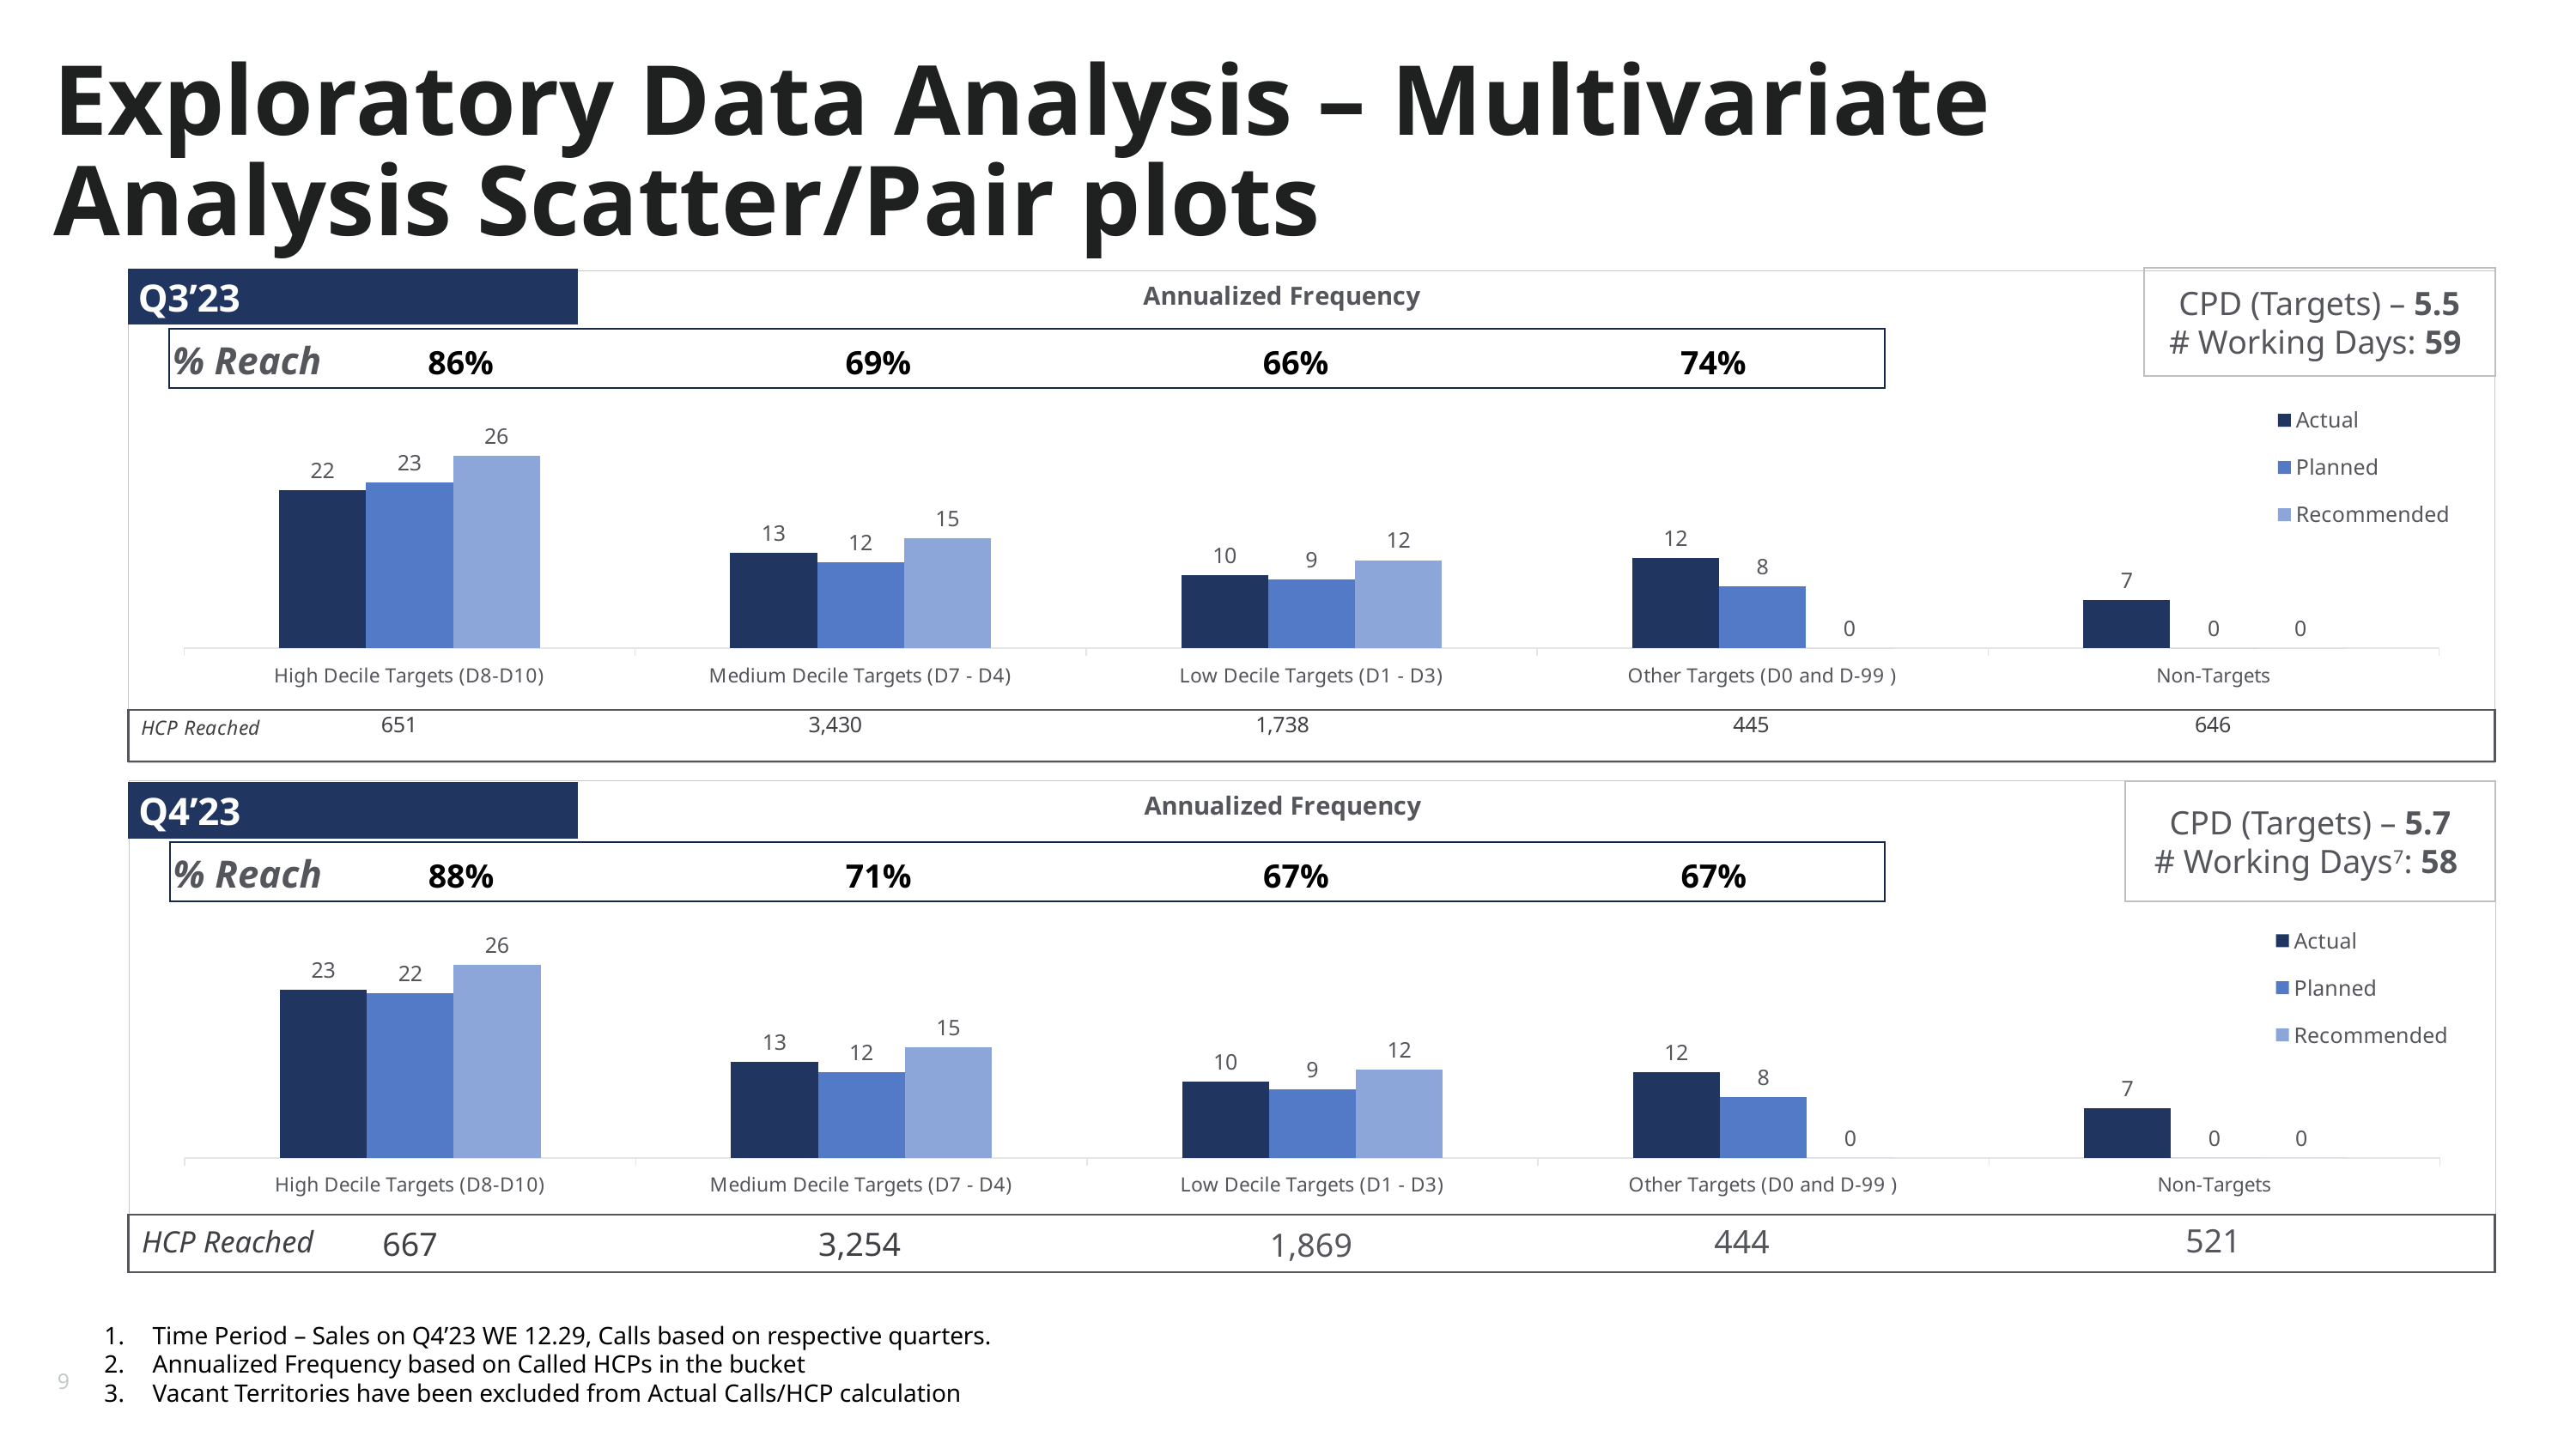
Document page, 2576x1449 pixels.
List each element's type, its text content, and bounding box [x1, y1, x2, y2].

text_box Exploratory Data Analysis – Multivariate Analysis Scatter/Pair plots [53, 54, 2254, 255]
chart [128, 270, 2495, 763]
text_box Time Period – Sales on Q4’23 WE 12.29, Calls based on respective quarters. Annualized Frequency based on Called HCPs in the bucket Vacant Territories have been excluded from Actual Calls/HCP calculation [84, 1312, 2576, 1416]
text_box 9 [44, 1352, 84, 1414]
chart [129, 779, 2496, 1273]
